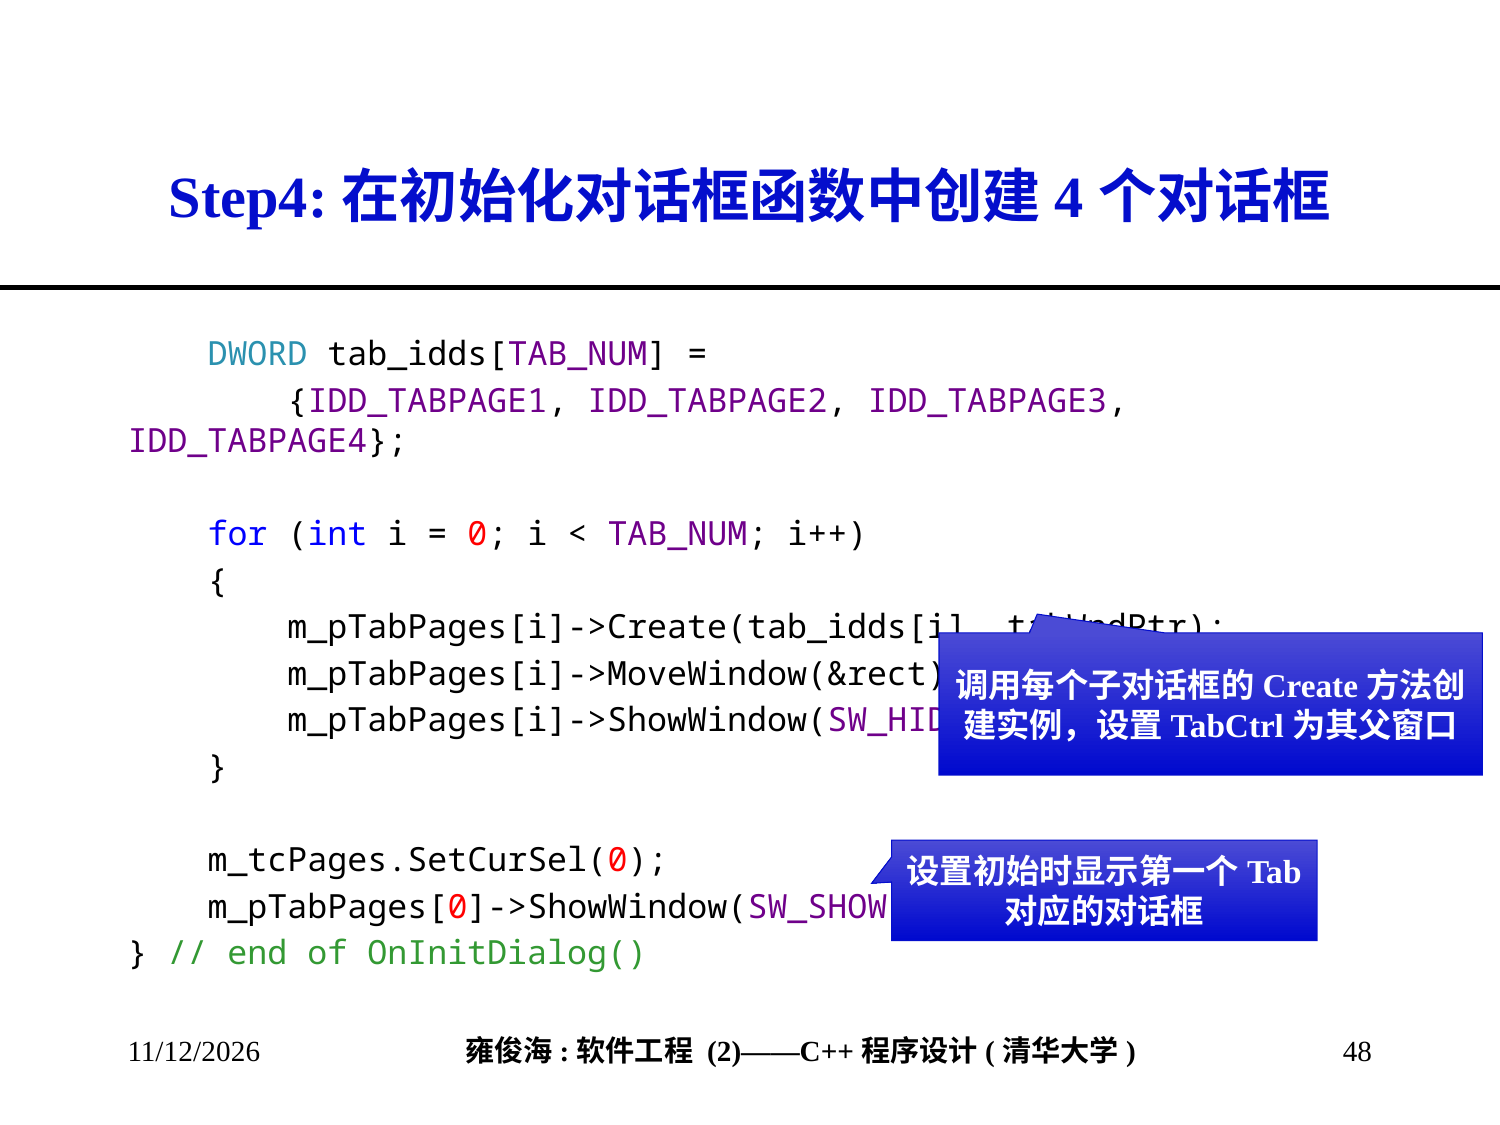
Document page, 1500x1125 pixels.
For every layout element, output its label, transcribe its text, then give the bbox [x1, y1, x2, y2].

text_box 设置初始时显示第一个Tab对应的对话框 [870, 839, 1318, 942]
slide_number 48 [1074, 1025, 1388, 1100]
title Step4:在初始化对话框函数中创建4个对话框 [112, 99, 1388, 288]
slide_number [112, 1025, 425, 1100]
list DWORD tab_idds[TAB_NUM] = {IDD_TABPAGE1, IDD_TABPAGE2, IDD_TABPAGE3, IDD_TABPAGE4}; for (int i = 0; i < TAB_NUM; i++) { m_pTabPages[i]->Create(tab_idds[i], tabWndPtr); m_pTabPages[i]->MoveWindow(&rect); m_pTabPages[i]->ShowWindow(SW_HIDE); } m_tcPages.SetCurSel(0); m_pTabPages[0]->ShowWindow(SW_SHOW); } // end of OnInitDialog() [112, 324, 1388, 1000]
text_box 调用每个子对话框的Create方法创建实例，设置TabCtrl为其父窗口 [938, 613, 1483, 776]
